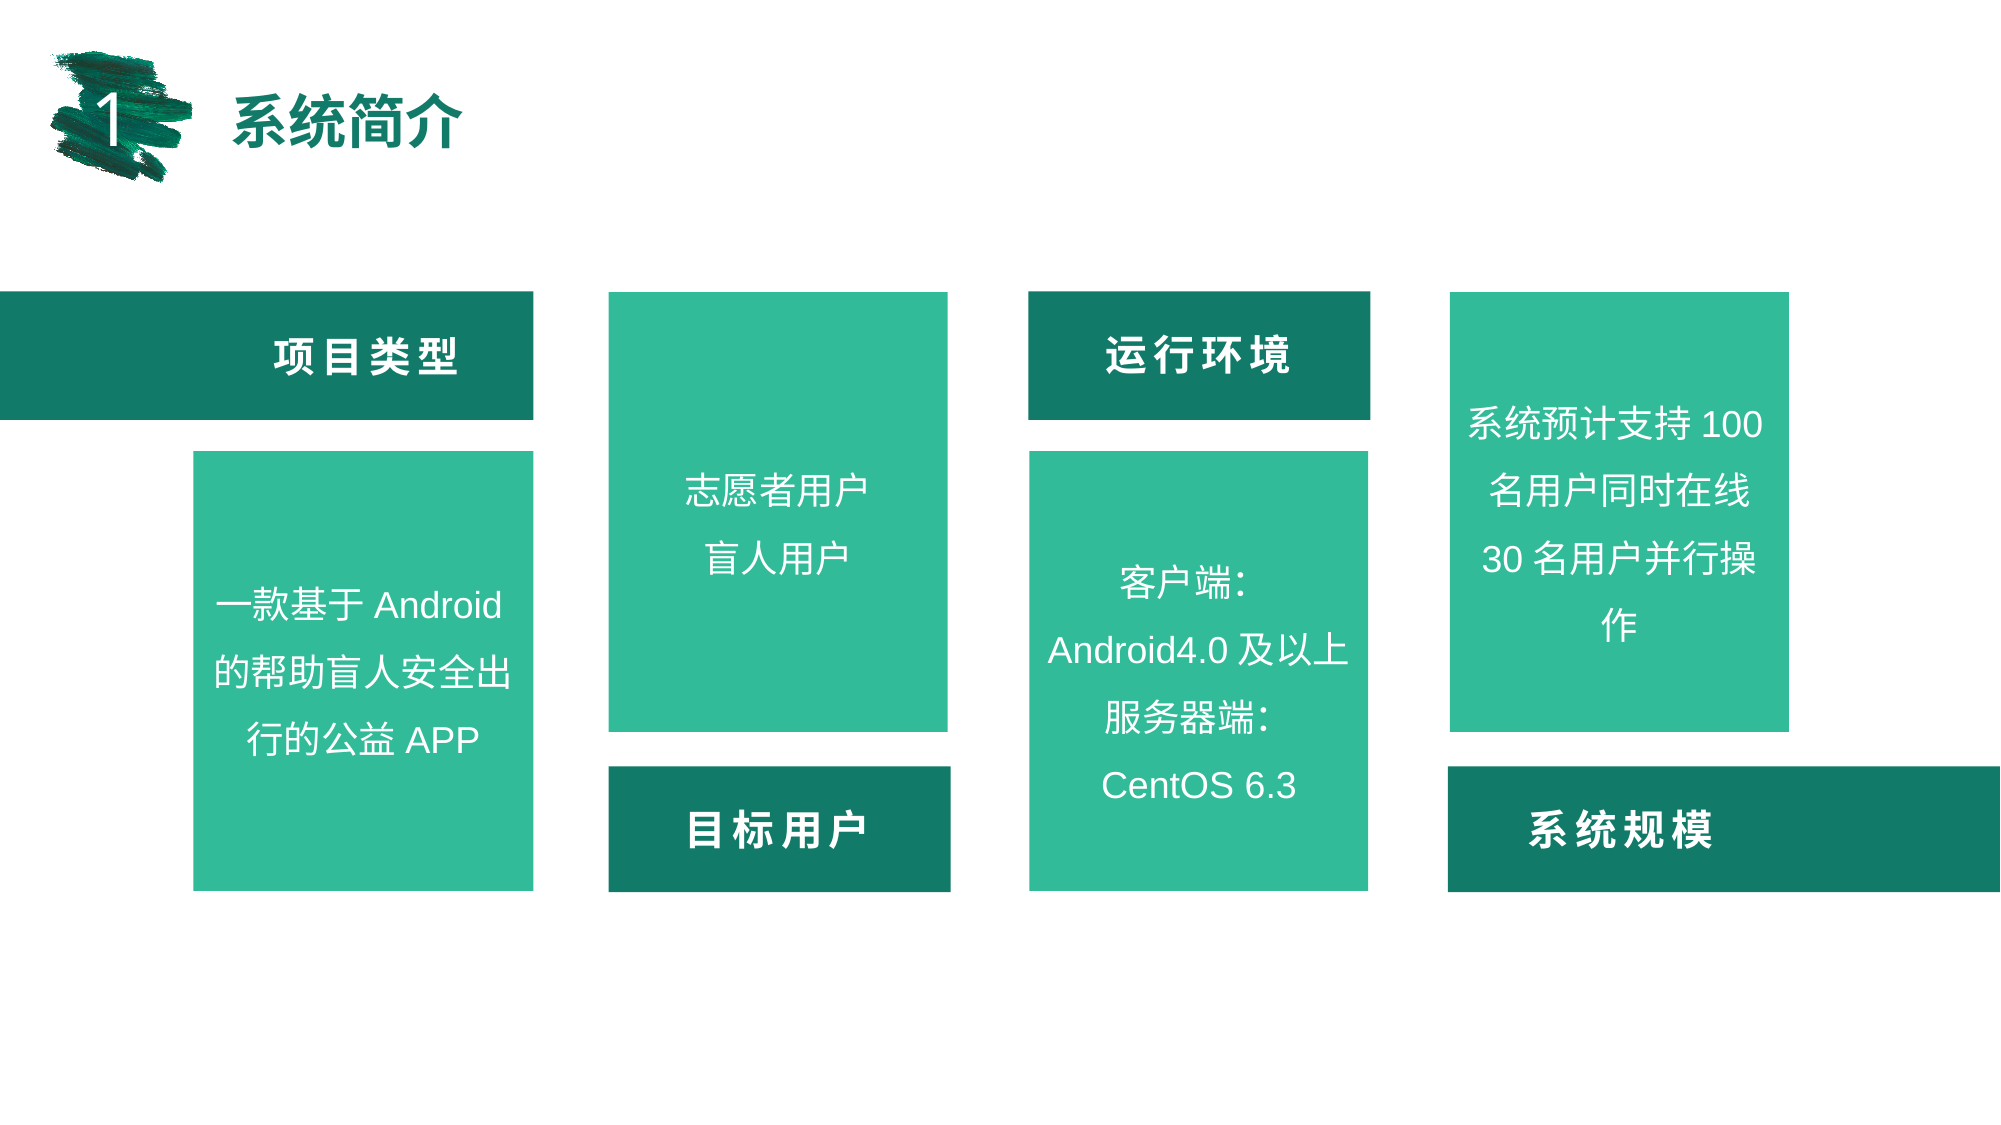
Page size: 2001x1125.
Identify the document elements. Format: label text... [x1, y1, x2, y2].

text_box 系统简介 [215, 77, 663, 163]
text_box 项目类型 [200, 323, 533, 388]
text_box 一款基于Android的帮助盲人安全出行的公益APP [193, 451, 534, 891]
text_box [608, 766, 951, 893]
picture [49, 50, 194, 183]
text_box 目标用户 [613, 796, 943, 862]
text_box 运行环境 [1035, 321, 1362, 387]
text_box 系统预计支持100名用户同时在线 30名用户并行操作 [1449, 292, 1789, 732]
text_box [1028, 291, 1371, 420]
text_box [1447, 766, 2000, 893]
text_box 志愿者用户 盲人用户 [608, 292, 948, 732]
text_box 客户端：Android4.0及以上 服务器端： CentOS 6.3 [1029, 451, 1369, 891]
text_box [0, 291, 534, 420]
text_box 系统规模 [1449, 796, 1792, 862]
